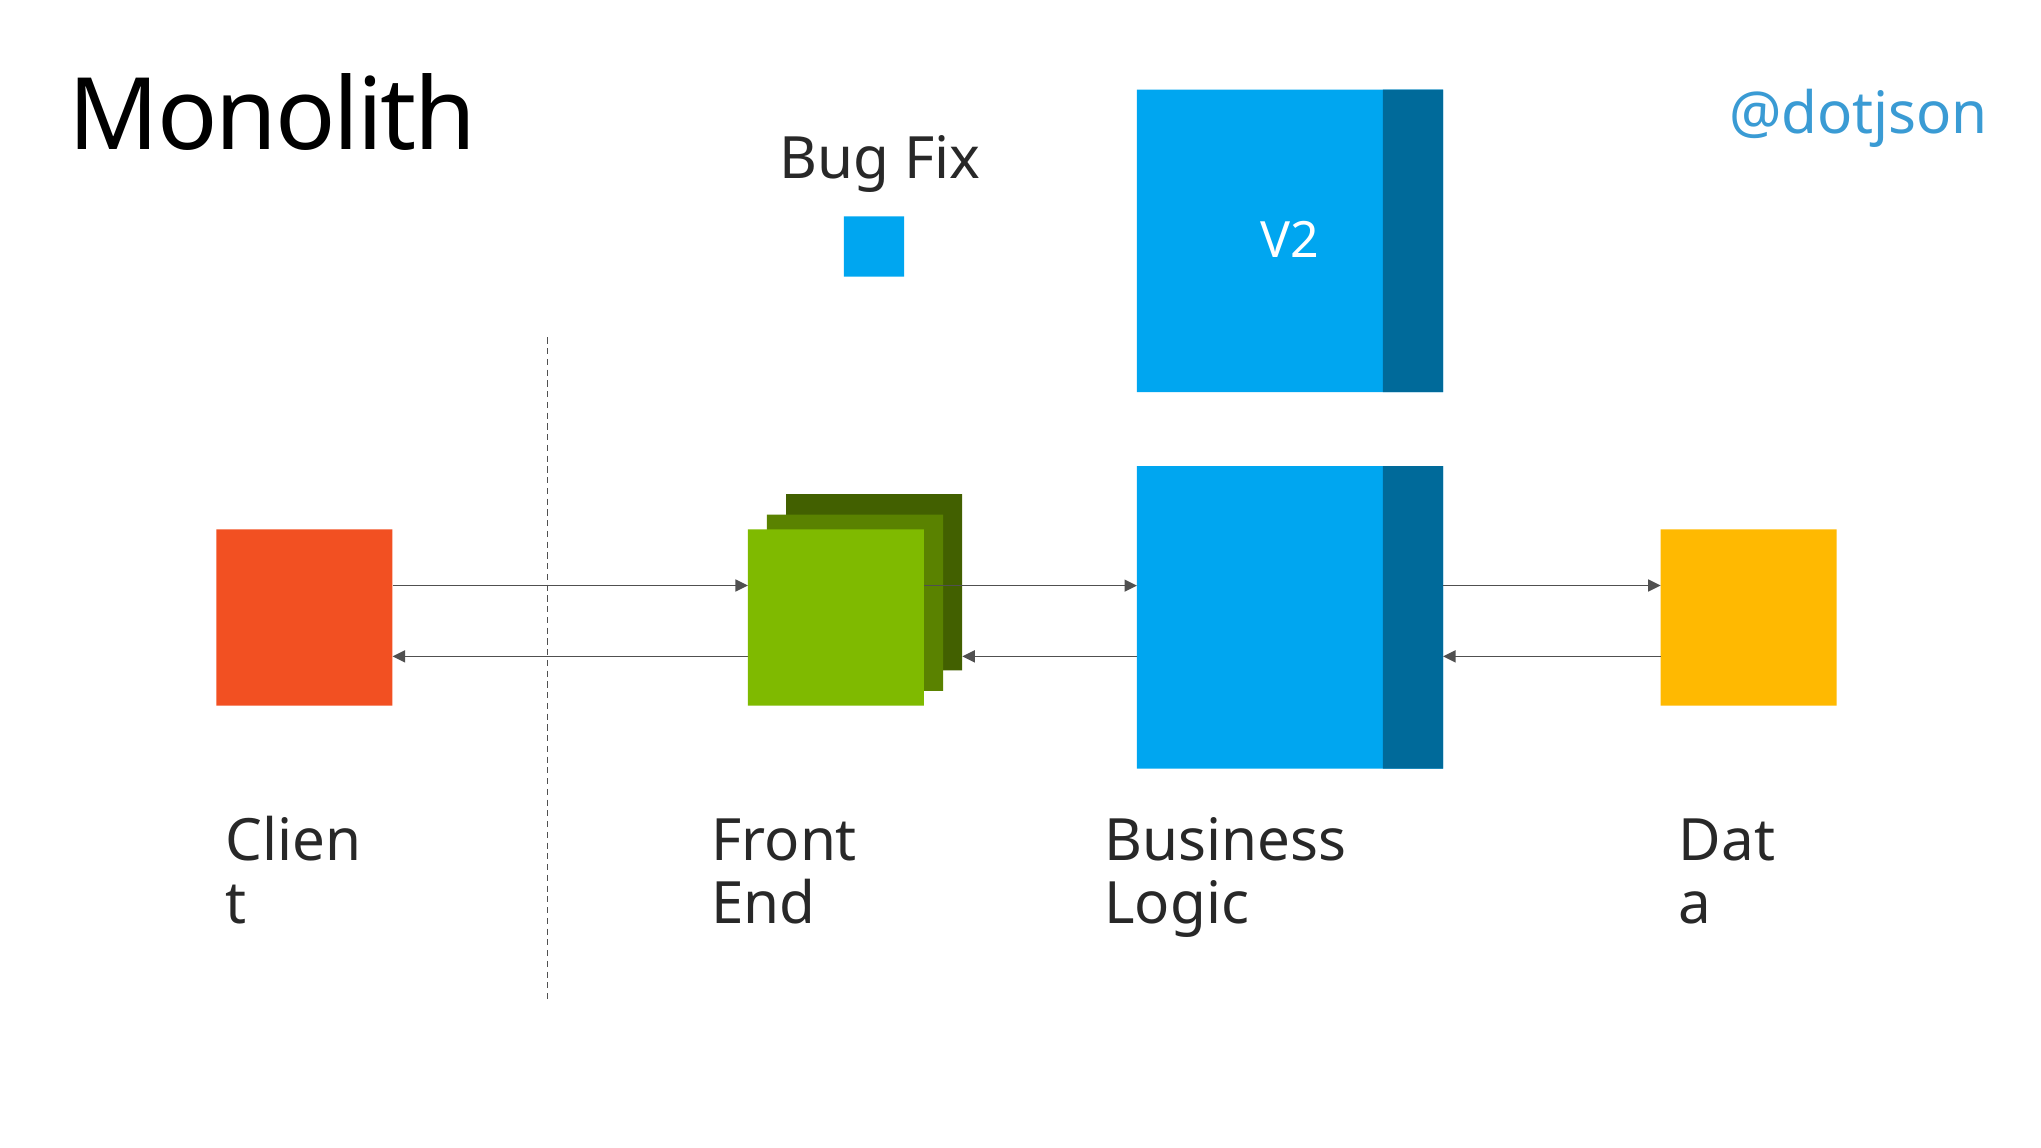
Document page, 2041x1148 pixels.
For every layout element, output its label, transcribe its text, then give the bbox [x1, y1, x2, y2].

text_box [1135, 86, 1444, 241]
text_box Business Logic [1074, 786, 1506, 961]
title Monolith [45, 48, 1996, 199]
text_box Client [195, 786, 403, 961]
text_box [1136, 465, 1444, 769]
text_box [766, 514, 944, 585]
text_box [1660, 529, 1837, 706]
text_box [944, 586, 963, 671]
text_box Bug Fix [749, 103, 1059, 215]
text_box [925, 586, 944, 692]
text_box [1136, 89, 1444, 393]
text_box [843, 216, 905, 277]
text_box [216, 529, 393, 706]
text_box Front End [681, 786, 991, 961]
text_box Data [1648, 786, 1826, 961]
text_box [785, 493, 963, 585]
text_box [747, 529, 925, 706]
